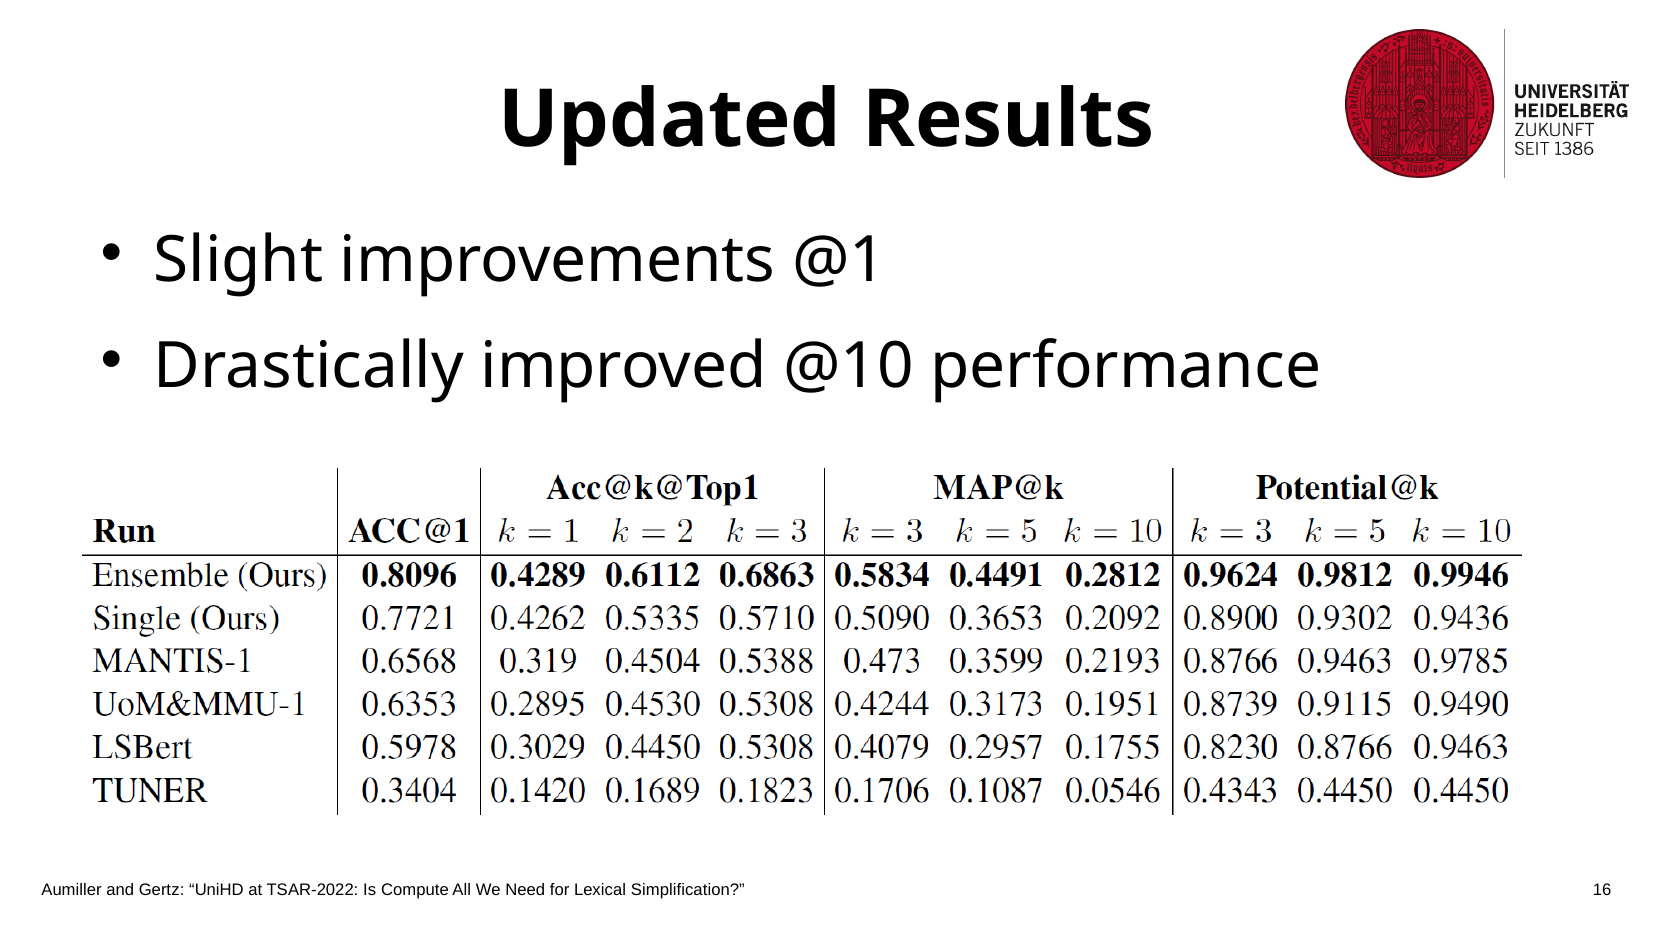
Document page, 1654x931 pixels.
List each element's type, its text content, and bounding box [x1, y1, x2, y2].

picture [82, 464, 1528, 817]
text_box 16 [1191, 873, 1612, 899]
text_box Aumiller and Gertz: “UniHD at TSAR-2022: Is Compute All We Need for Lexical Simplification?” [41, 873, 1143, 899]
text_box Updated Results [82, 37, 1571, 193]
picture [1345, 29, 1629, 178]
text_box Slight improvements @1 Drastically improved @10 performance [82, 217, 1571, 757]
